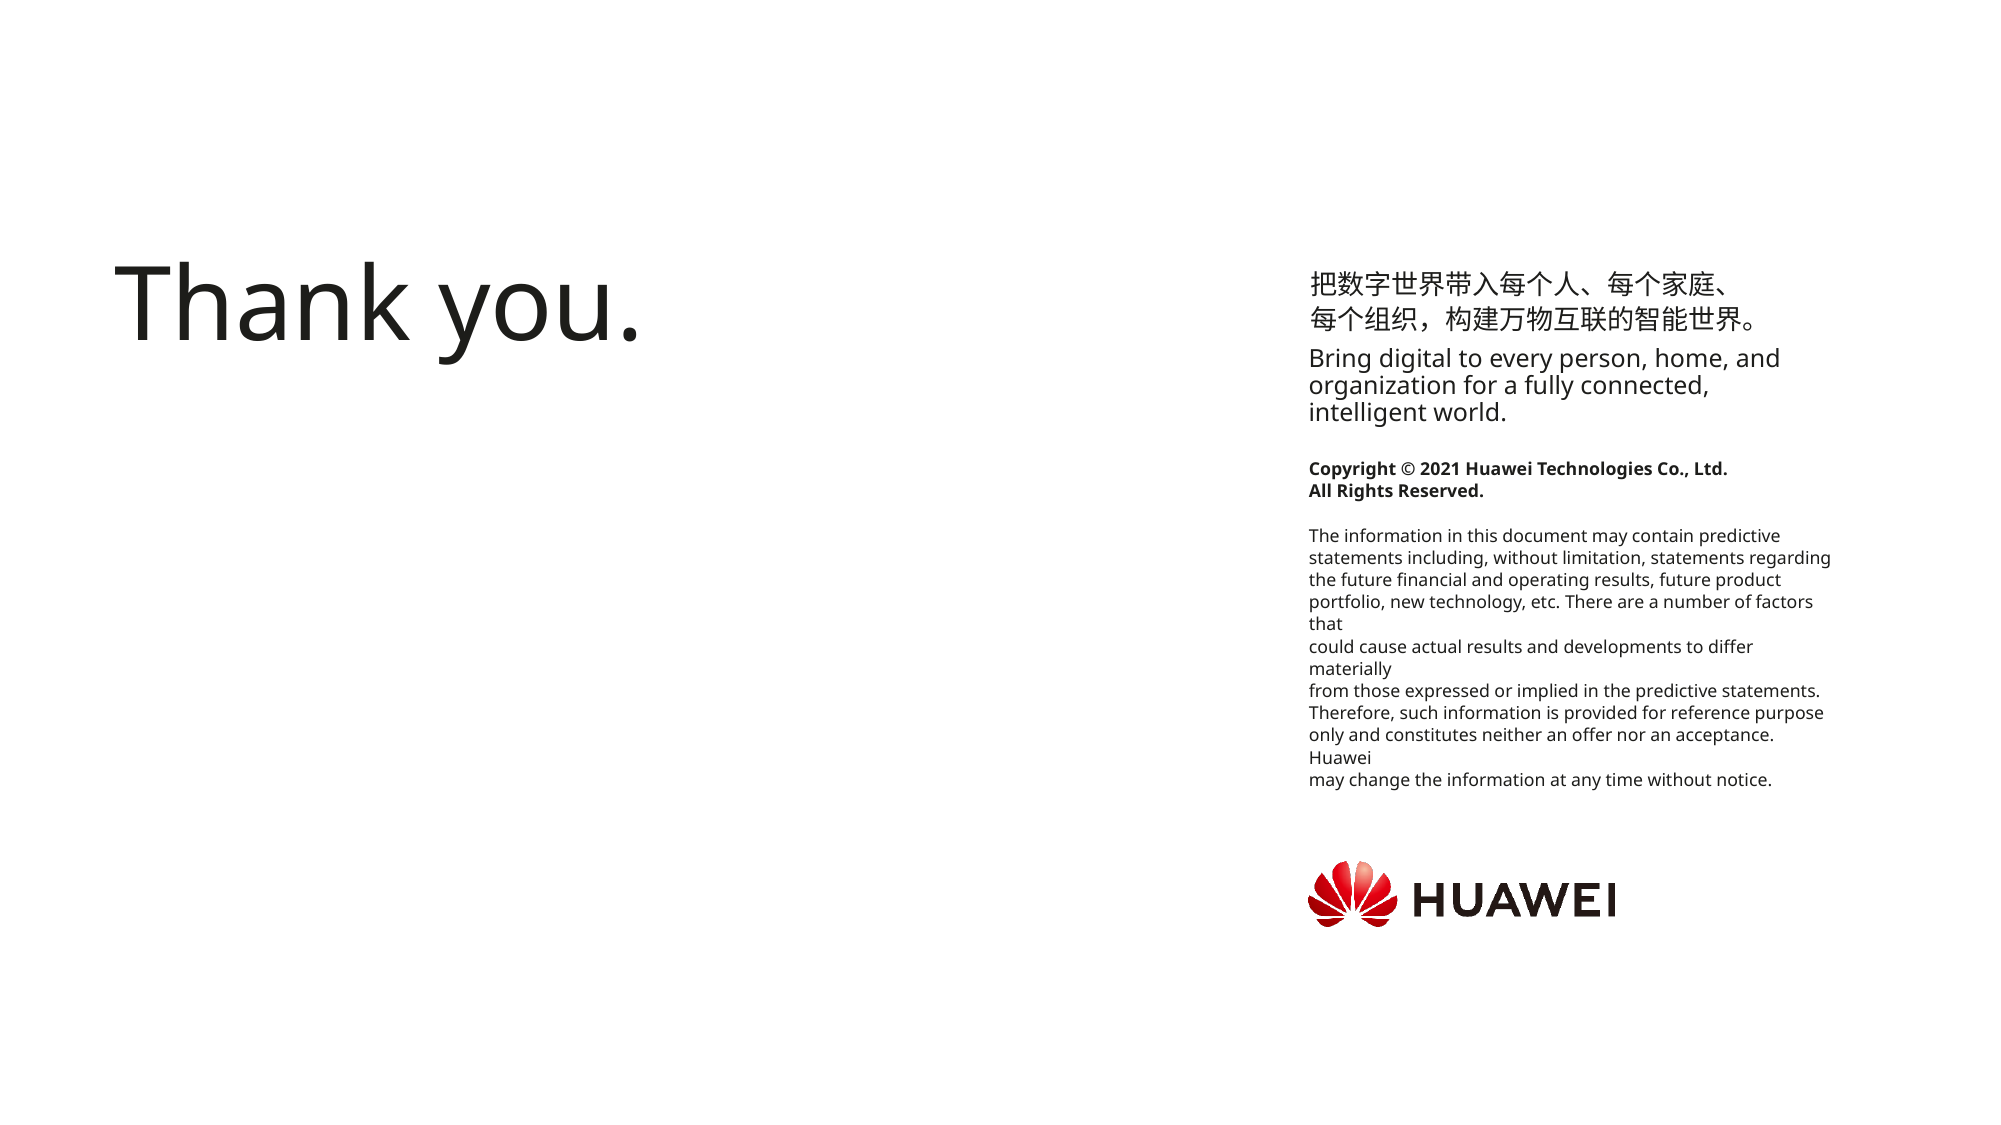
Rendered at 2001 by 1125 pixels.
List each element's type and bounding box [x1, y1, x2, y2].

picture [1308, 861, 1615, 927]
